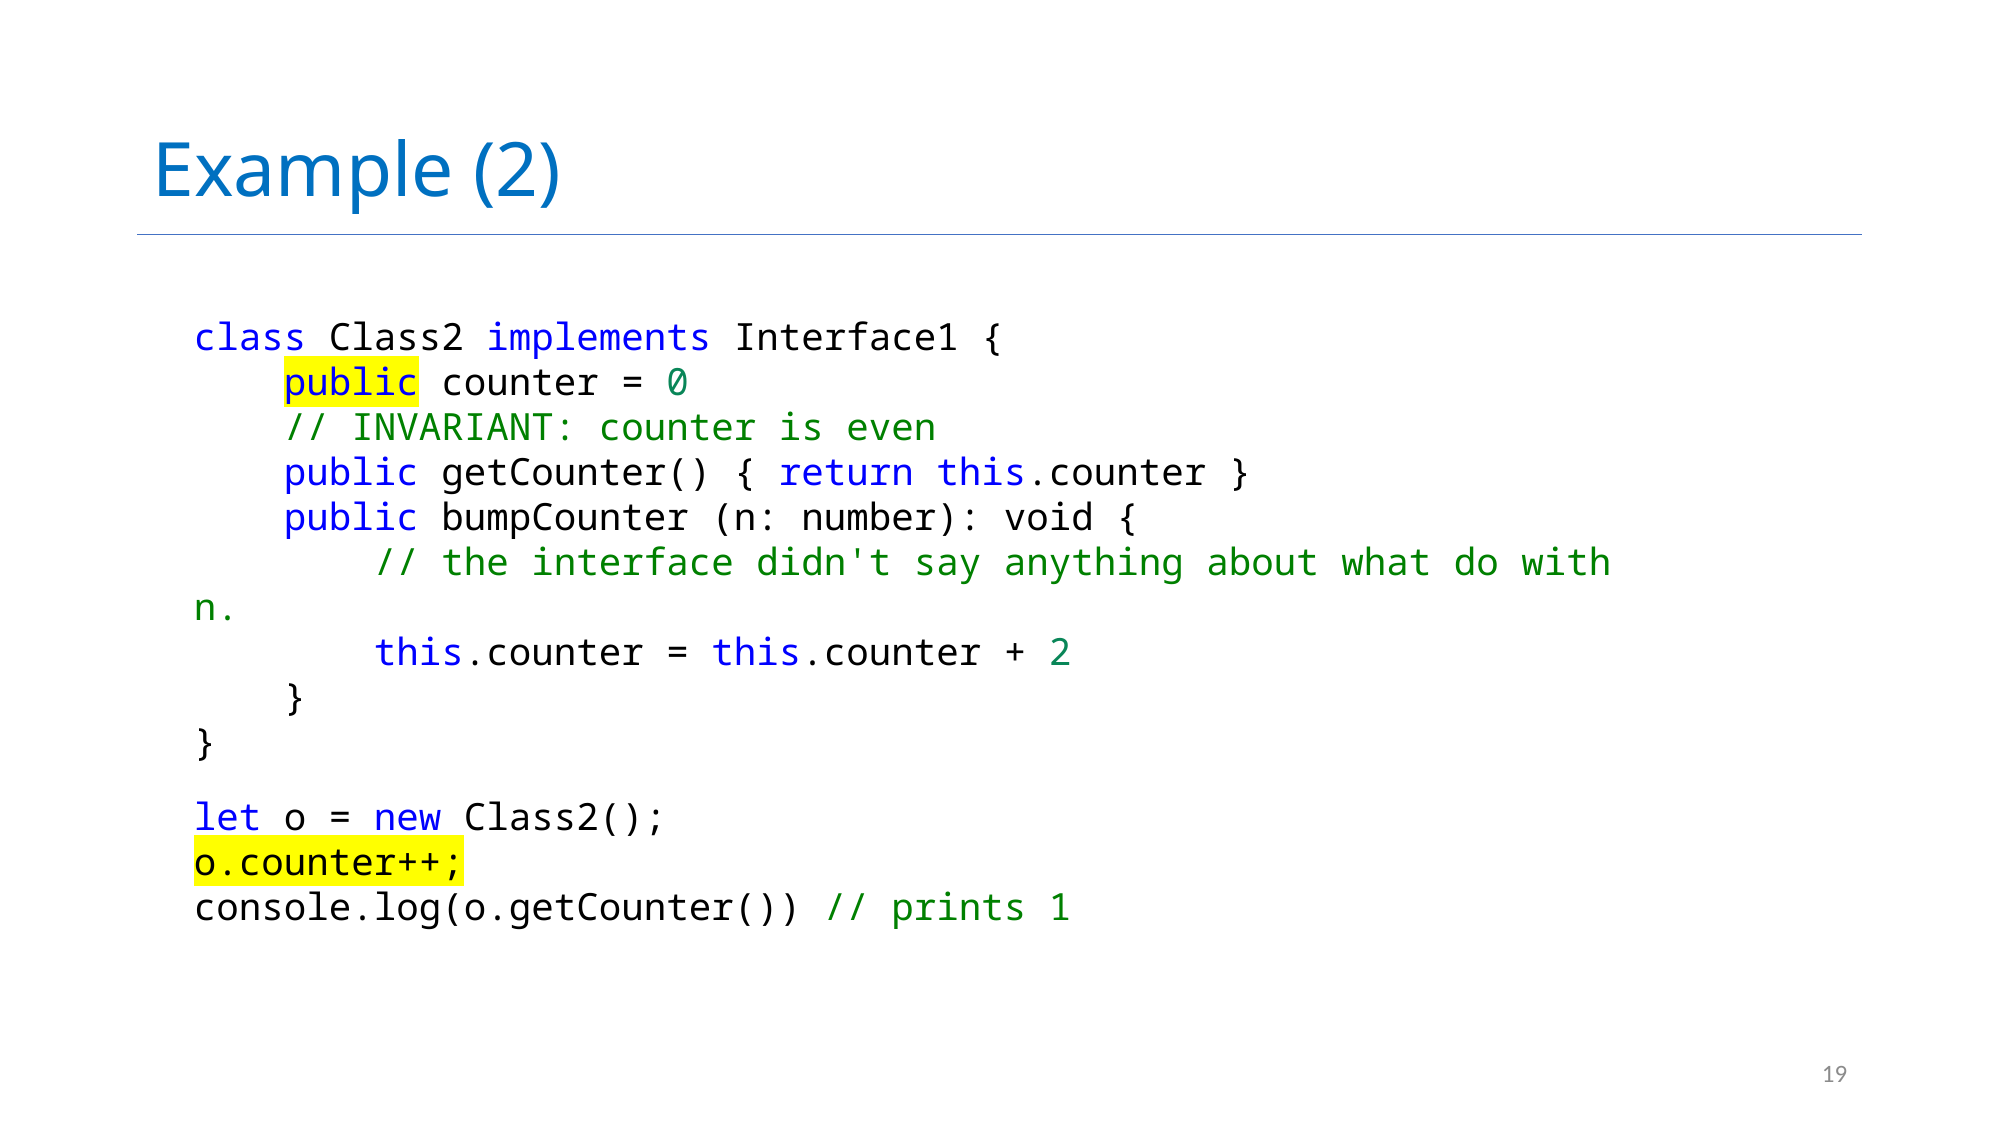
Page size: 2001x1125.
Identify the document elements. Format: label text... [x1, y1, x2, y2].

text_box let o = new Class2(); o.counter++; console.log(o.getCounter()) // prints 1 [178, 784, 1111, 981]
slide_number 19 [1412, 1042, 1863, 1103]
text_box class Class2 implements Interface1 { public counter = 0 // INVARIANT: counter is even public getCounter() { return this.counter } public bumpCounter (n: number): void { // the interface didn't say anything about what do with n. this.counter = this.counter + 2 } } [179, 305, 1634, 861]
title Example (2) [137, 3, 1863, 221]
